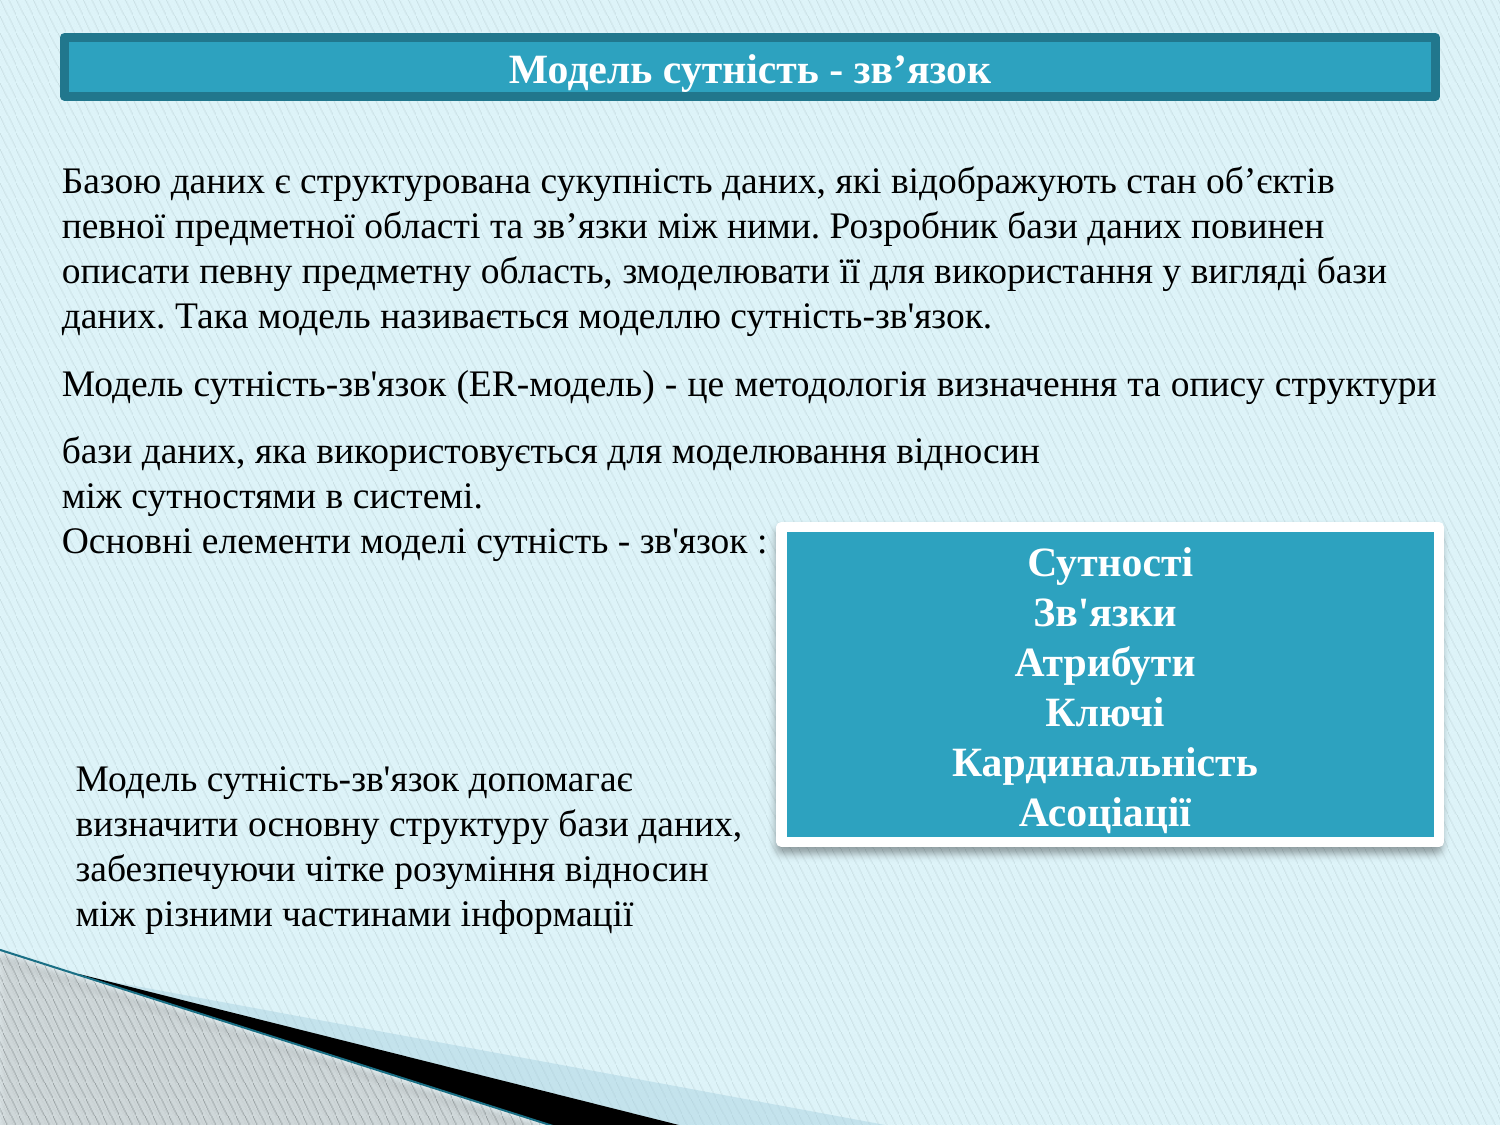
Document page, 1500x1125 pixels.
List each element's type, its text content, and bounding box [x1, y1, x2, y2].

text_box Модель сутність - зв’язок [60, 33, 1440, 101]
text_box Модель сутність-зв'язок допомагає визначити основну структуру бази даних, забезпечуючи чітке розуміння відносин між різними частинами інформації [60, 746, 782, 942]
text_box Базою даних є структурована сукупність даних, які відображують стан об’єктів певної предметної області та зв’язки між ними. Розробник бази даних повинен описати певну предметну область, змоделювати її для використання у вигляді бази даних. Така модель називається моделлю сутність-зв'язок. Модель сутність-зв'язок (ER-модель) - це методологія визначення та опису структури бази даних, яка використовується для моделювання відносин між сутностями в системі. Основні елементи моделі сутність - зв'язок : [47, 148, 1453, 569]
text_box Сутності Зв'язки Атрибути Ключі Кардинальність Асоціації [776, 522, 1444, 847]
